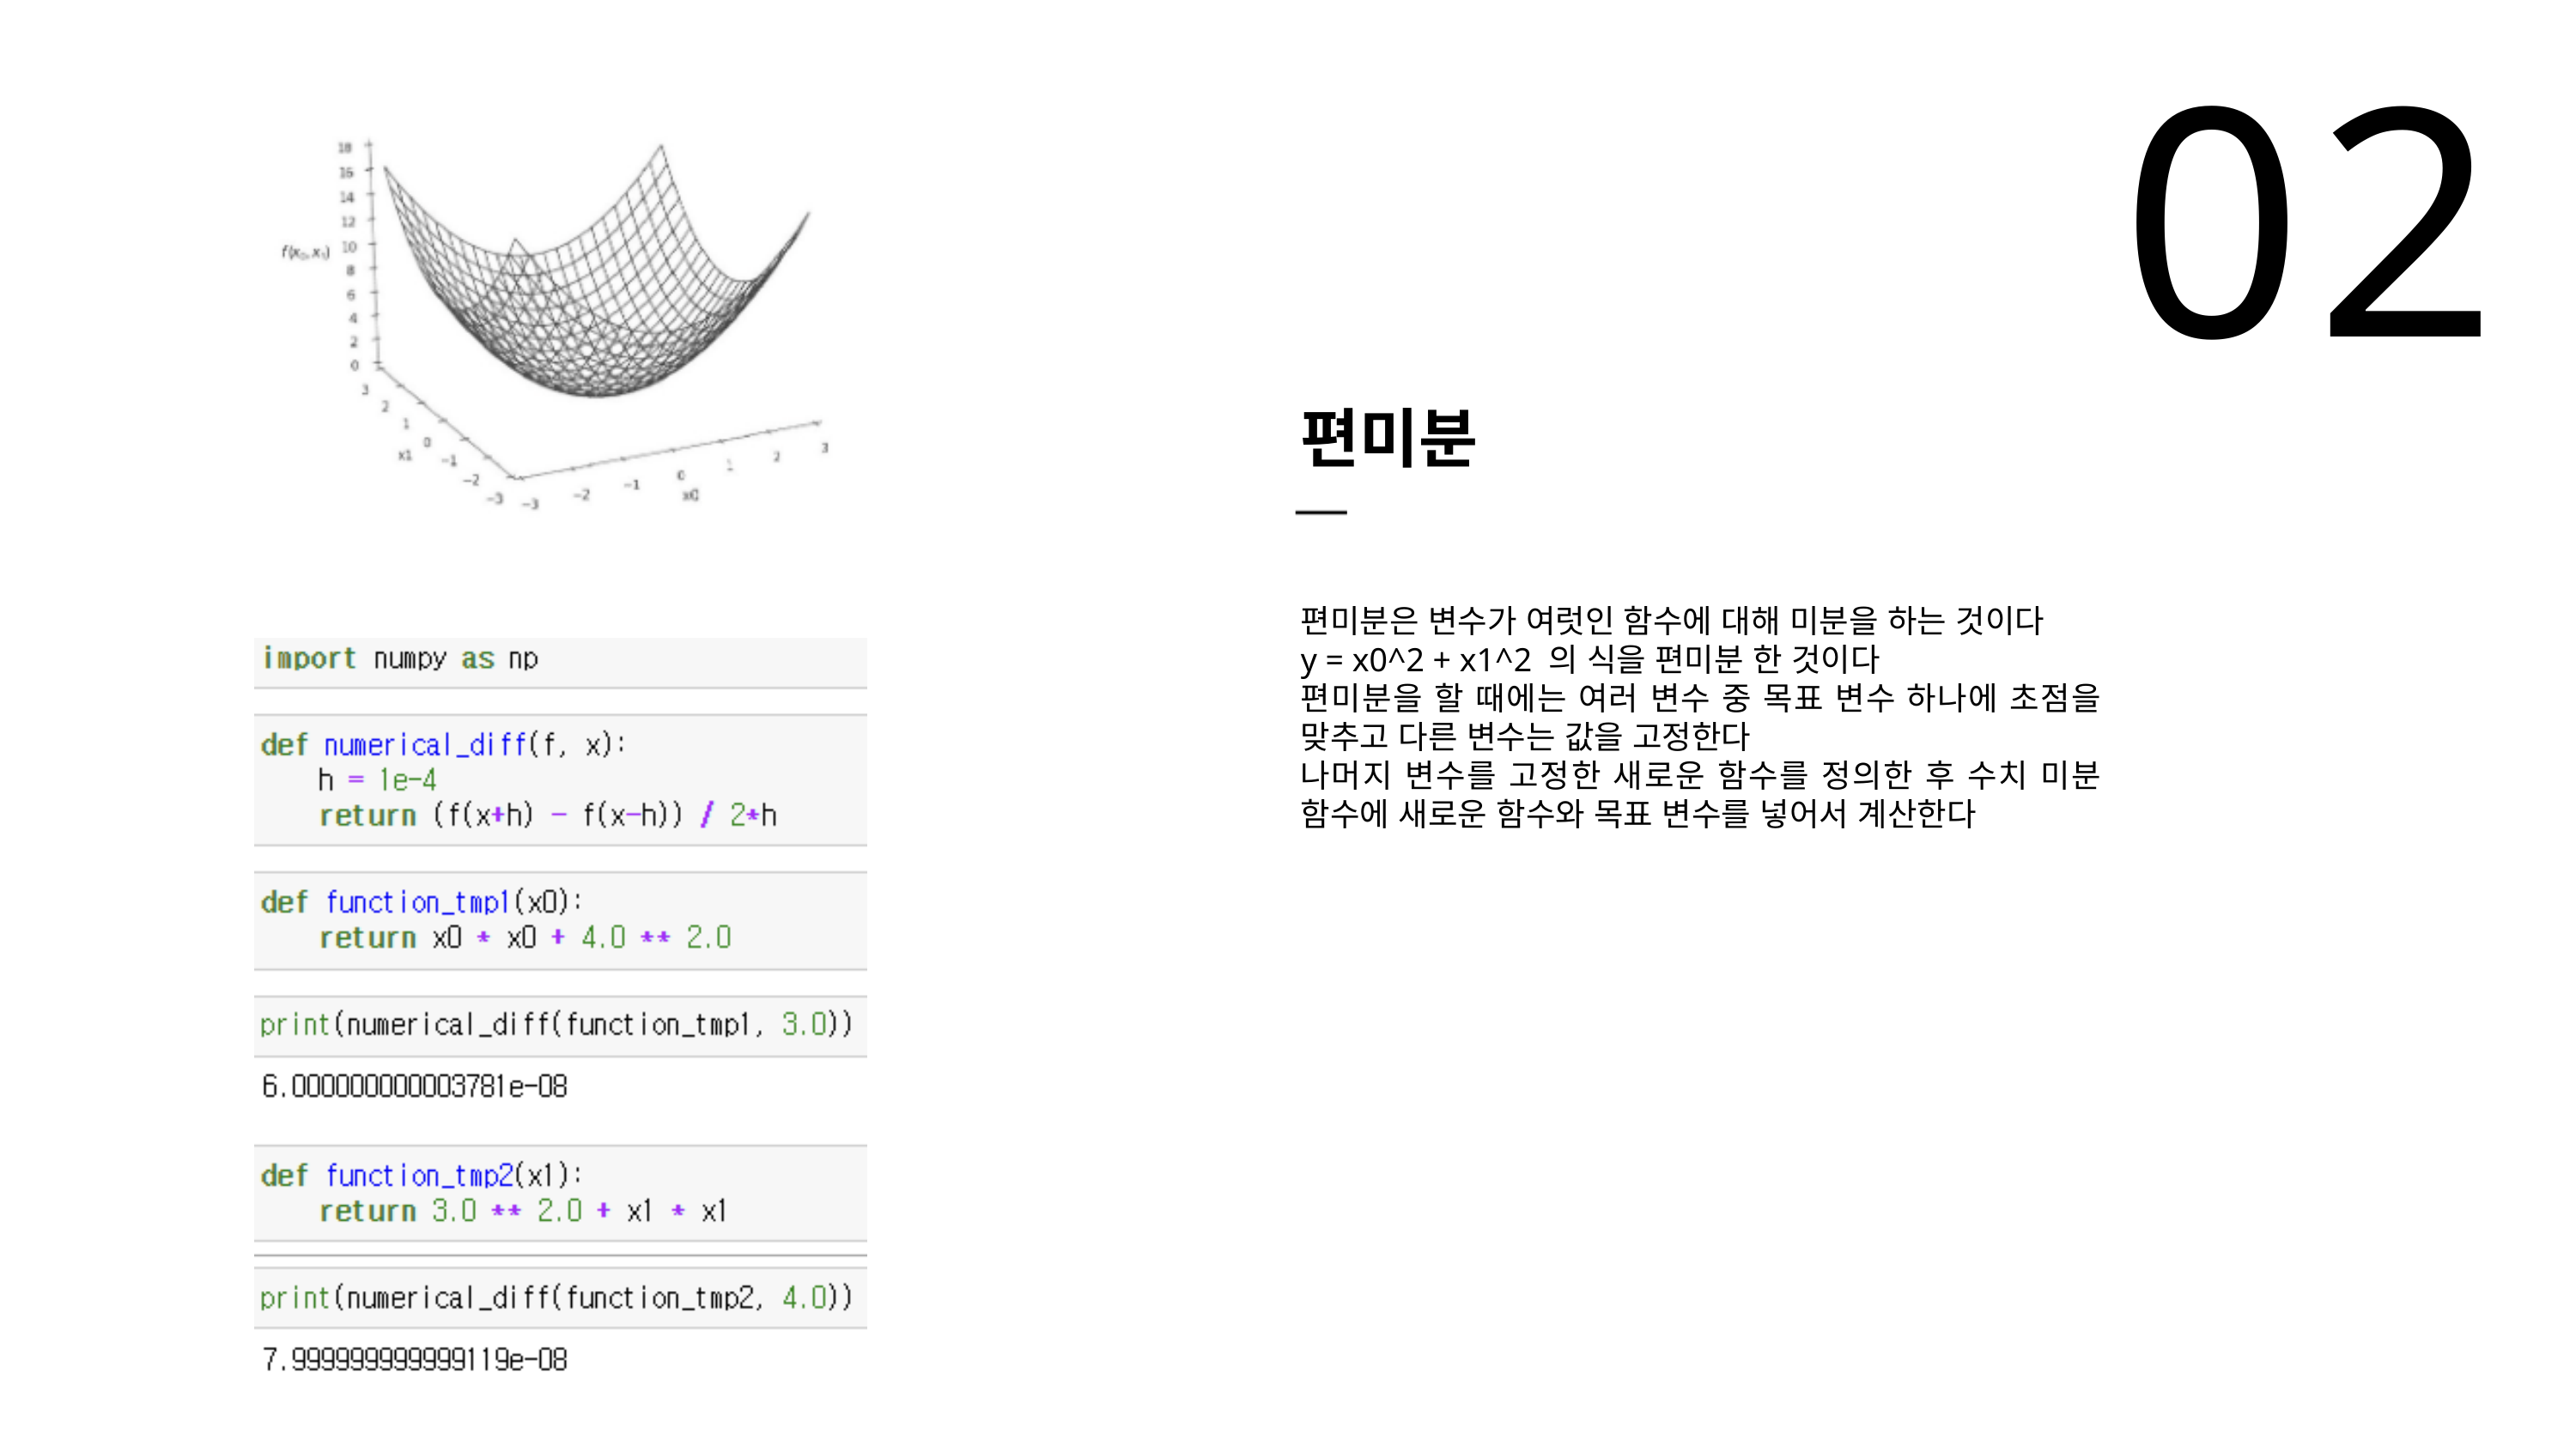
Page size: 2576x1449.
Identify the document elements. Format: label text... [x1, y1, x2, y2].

picture [254, 638, 867, 1385]
picture [254, 104, 876, 520]
text_box 편미분 [1287, 736, 2066, 821]
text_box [1294, 506, 1347, 520]
text_box 편미분은 변수가 여럿인 함수에 대해 미분을 하는 것이다 y = x0^2 + x1^2 의 식을 편미분 한 것이다 편미분을 할 때에는 여러 변수 중 목표 변수 하나에 초점을 맞추고 다른 변수는 값을 고정한다 나머지 변수를 고정한 새로운 함수를 정의한 후 수치 미분 함수에 새로운 함수와 목표 변수를 넣어서 계산한다 [1287, 594, 2115, 736]
text_box 편미분 [1287, 391, 2066, 594]
text_box 02 [2066, 12, 2553, 1264]
